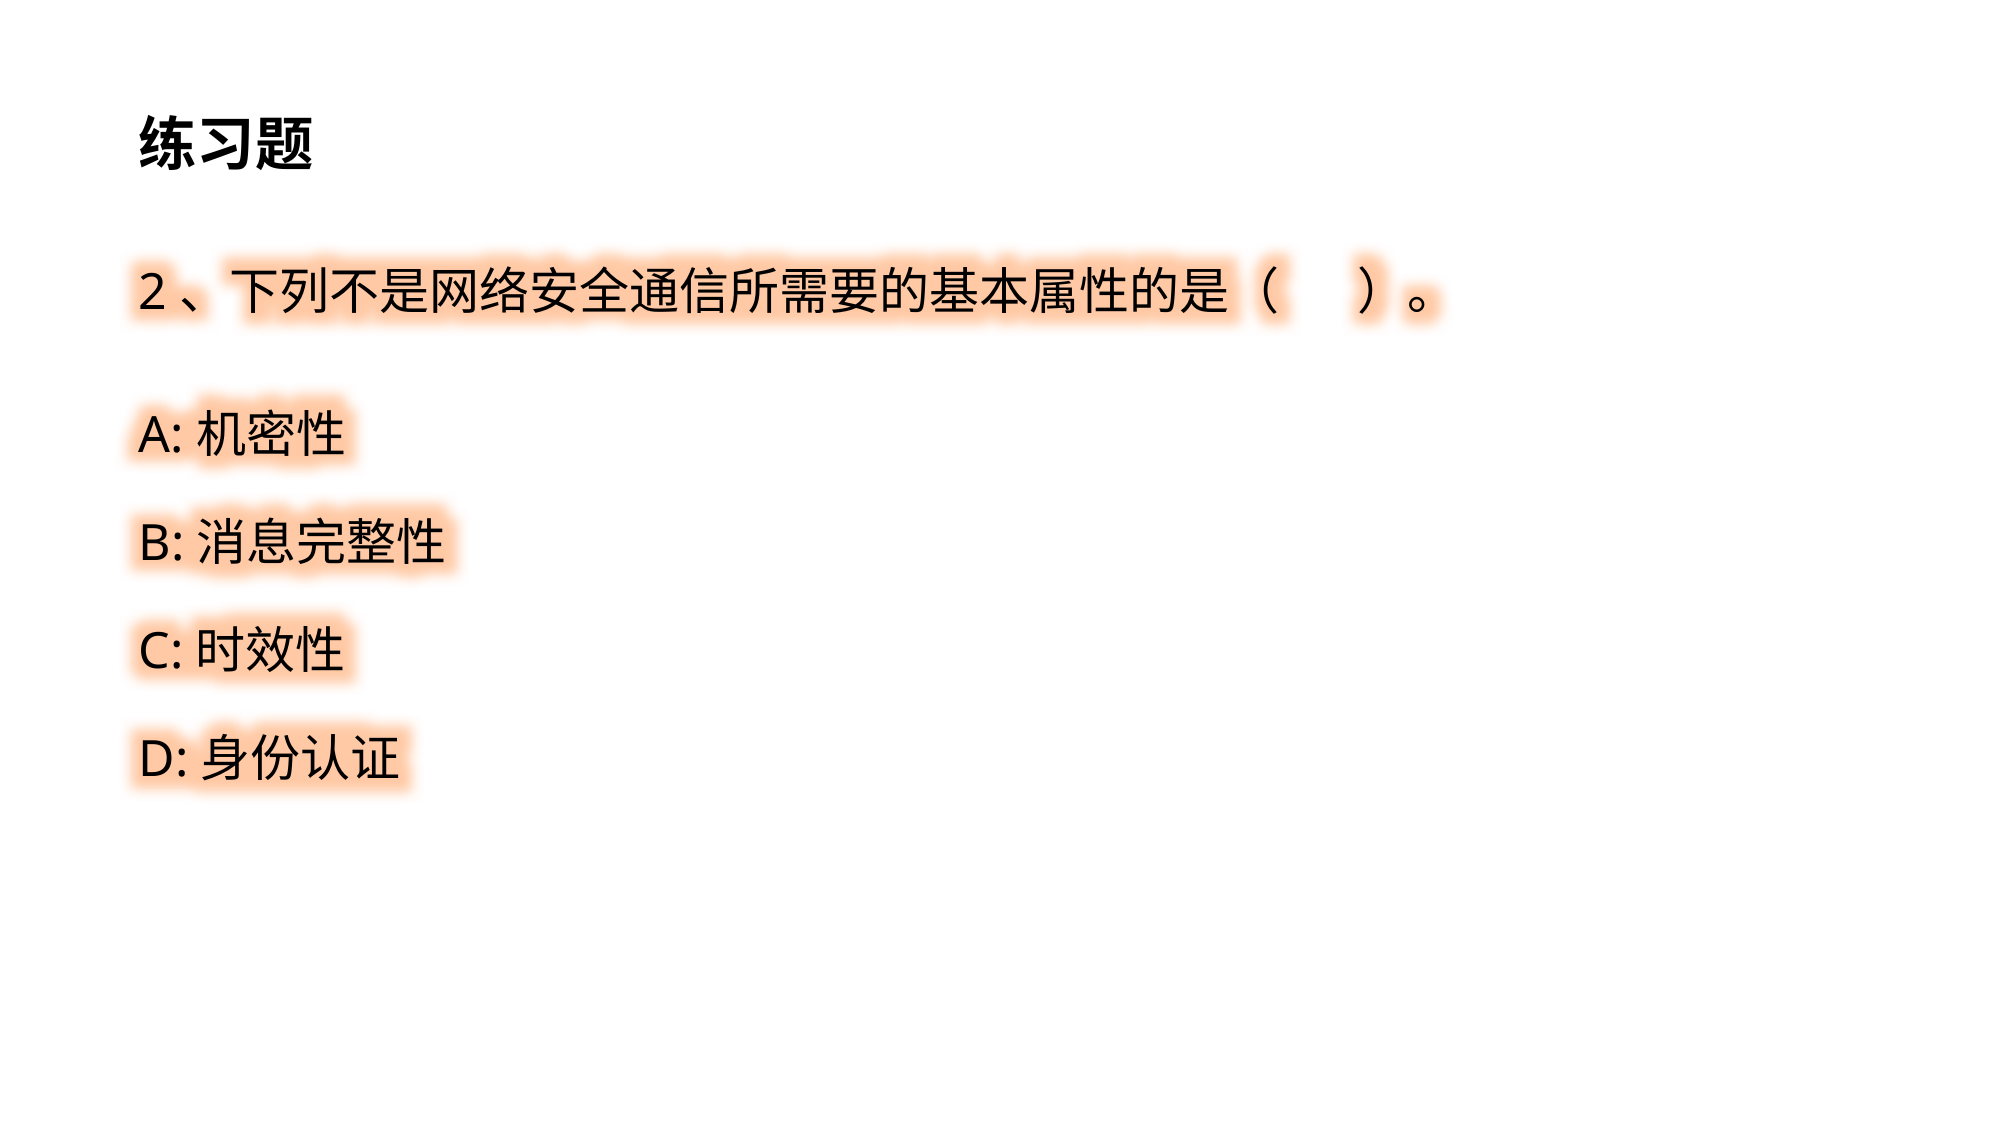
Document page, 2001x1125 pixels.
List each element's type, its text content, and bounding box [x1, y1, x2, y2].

table_cell b [113, 212, 1847, 1055]
text_box 2、下列不是网络安全通信所需要的基本属性的是（ ）。 A:机密性 B:消息完整性 C:时效性 D:身份认证 [120, 219, 1839, 1047]
table_cell y [117, 216, 1843, 1051]
text_box 练习题 [120, 97, 1568, 187]
